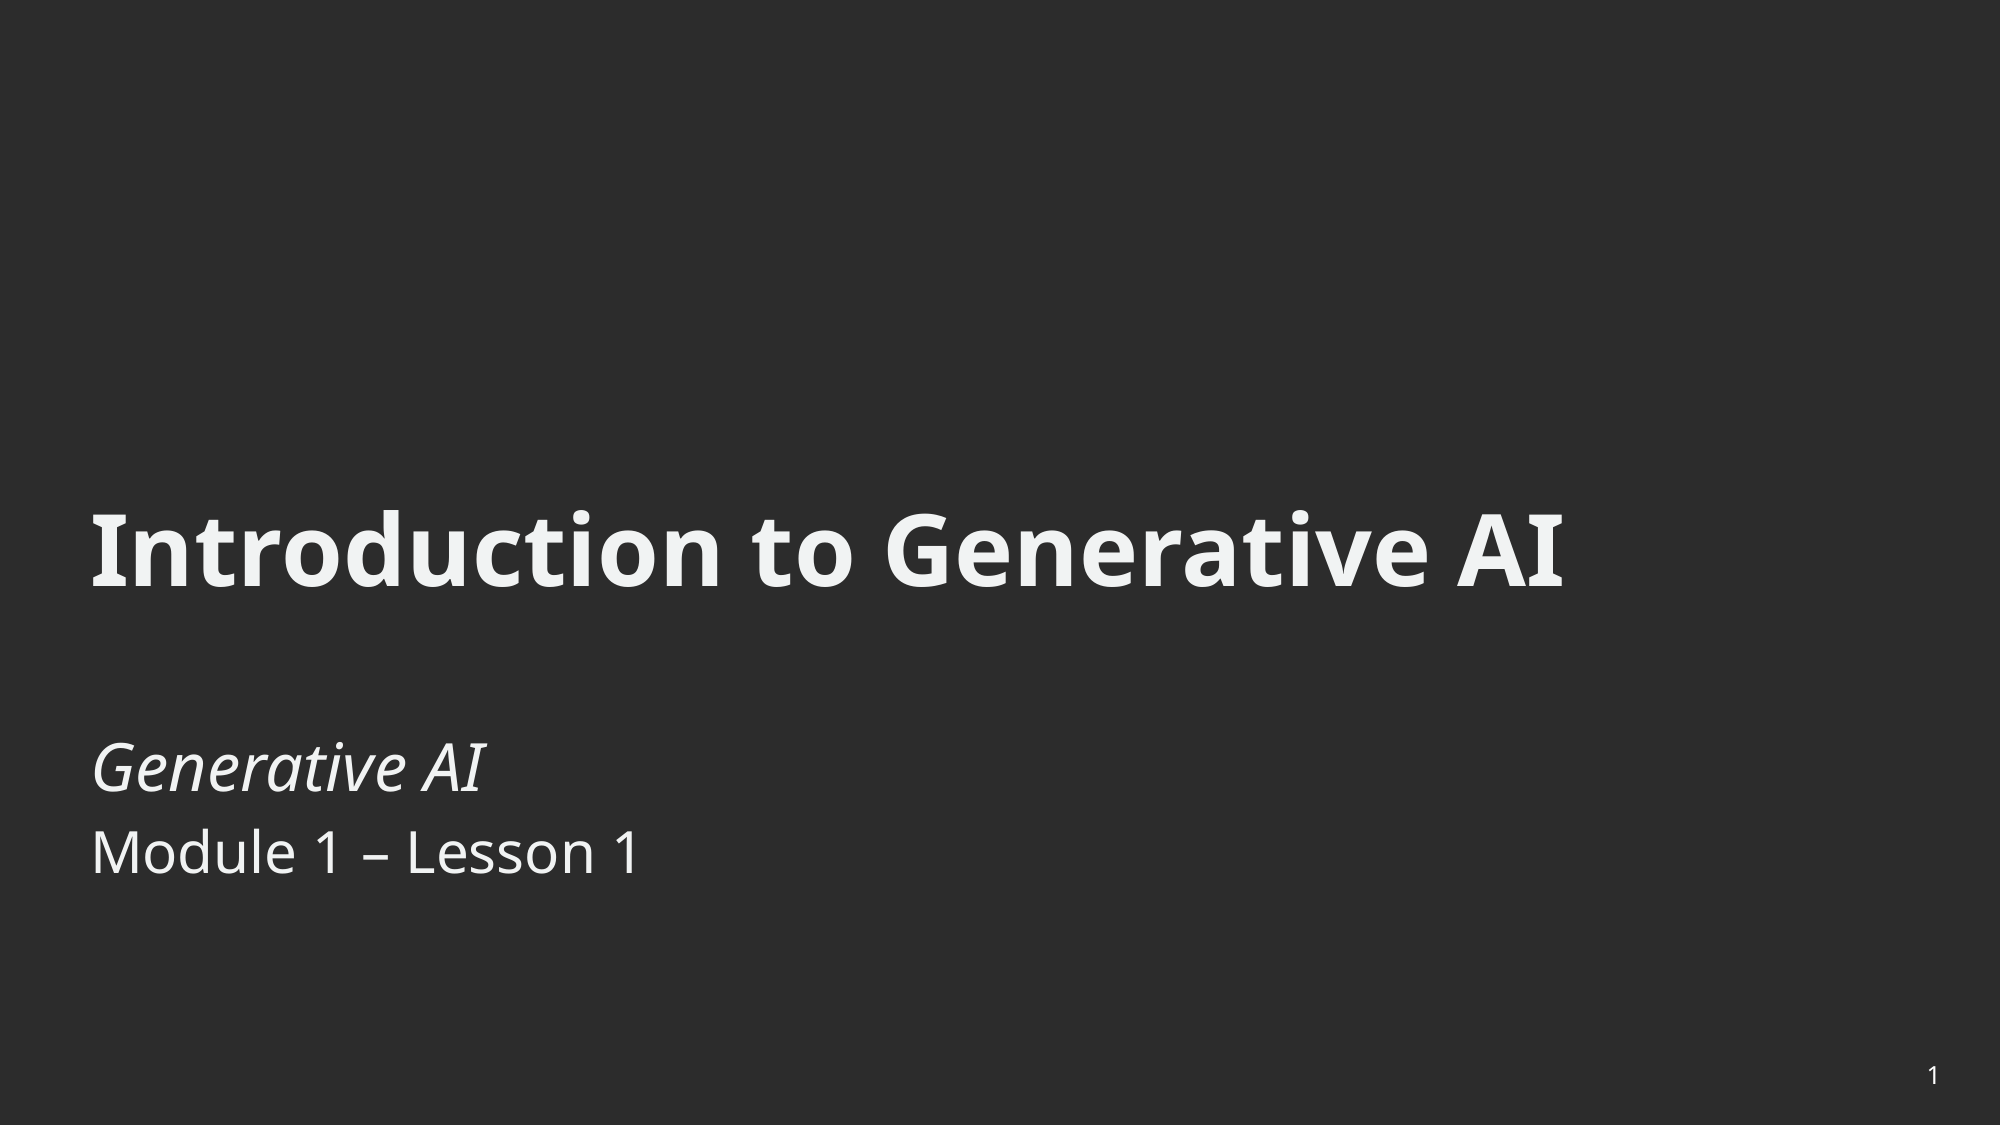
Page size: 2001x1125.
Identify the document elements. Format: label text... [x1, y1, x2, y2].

slide_number 1 [1861, 1057, 1941, 1095]
title Introduction to Generative AI [75, 254, 1636, 616]
list Generative AI [75, 726, 1455, 817]
list Module 1 – Lesson 1 [75, 816, 975, 907]
